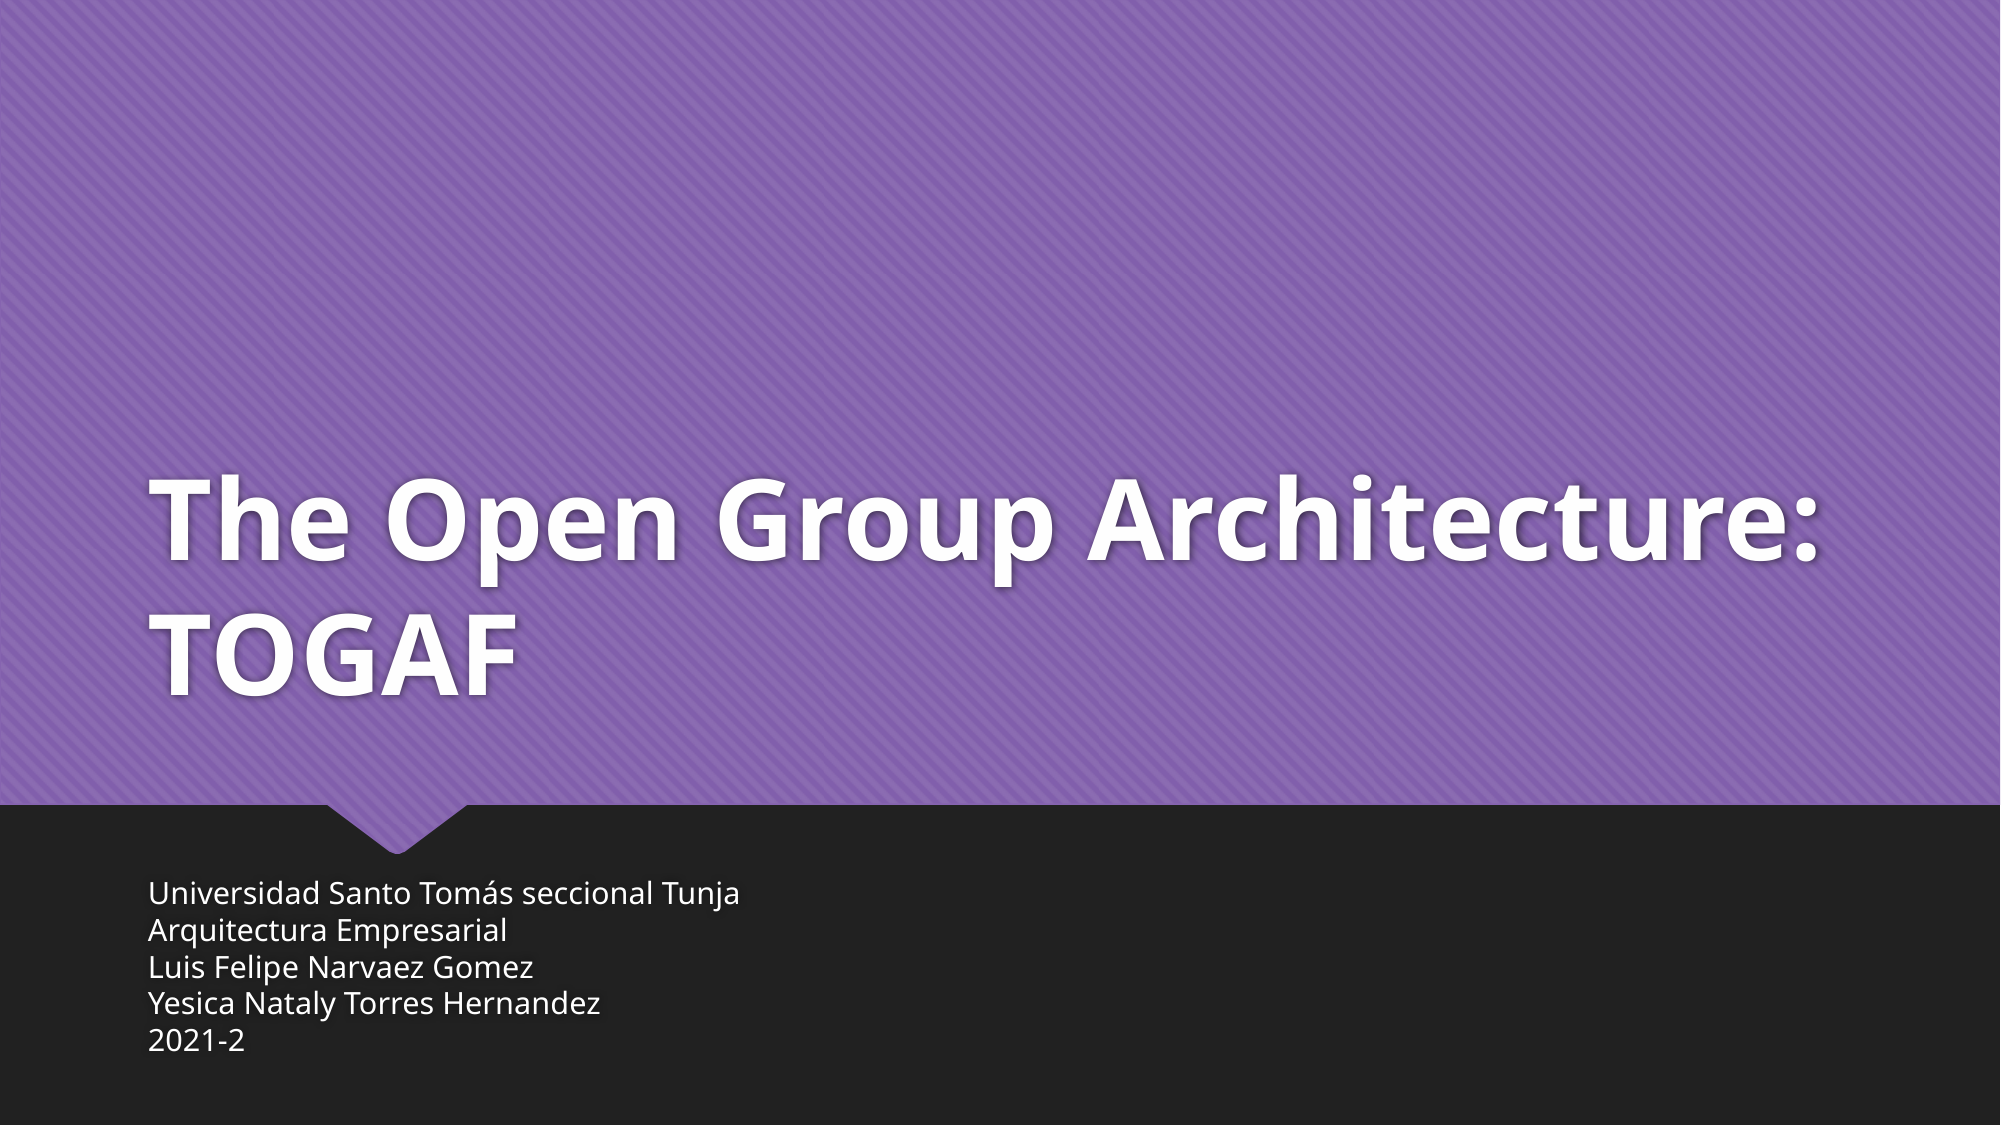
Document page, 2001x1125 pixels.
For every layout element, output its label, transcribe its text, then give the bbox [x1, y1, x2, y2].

picture [1, 1, 1999, 852]
title The Open Group Architecture: TOGAF [132, 237, 1868, 726]
subtitle Universidad Santo Tomás seccional Tunja Arquitectura Empresarial Luis Felipe Narvaez Gomez Yesica Nataly Torres Hernandez 2021-2 [132, 866, 1868, 1067]
